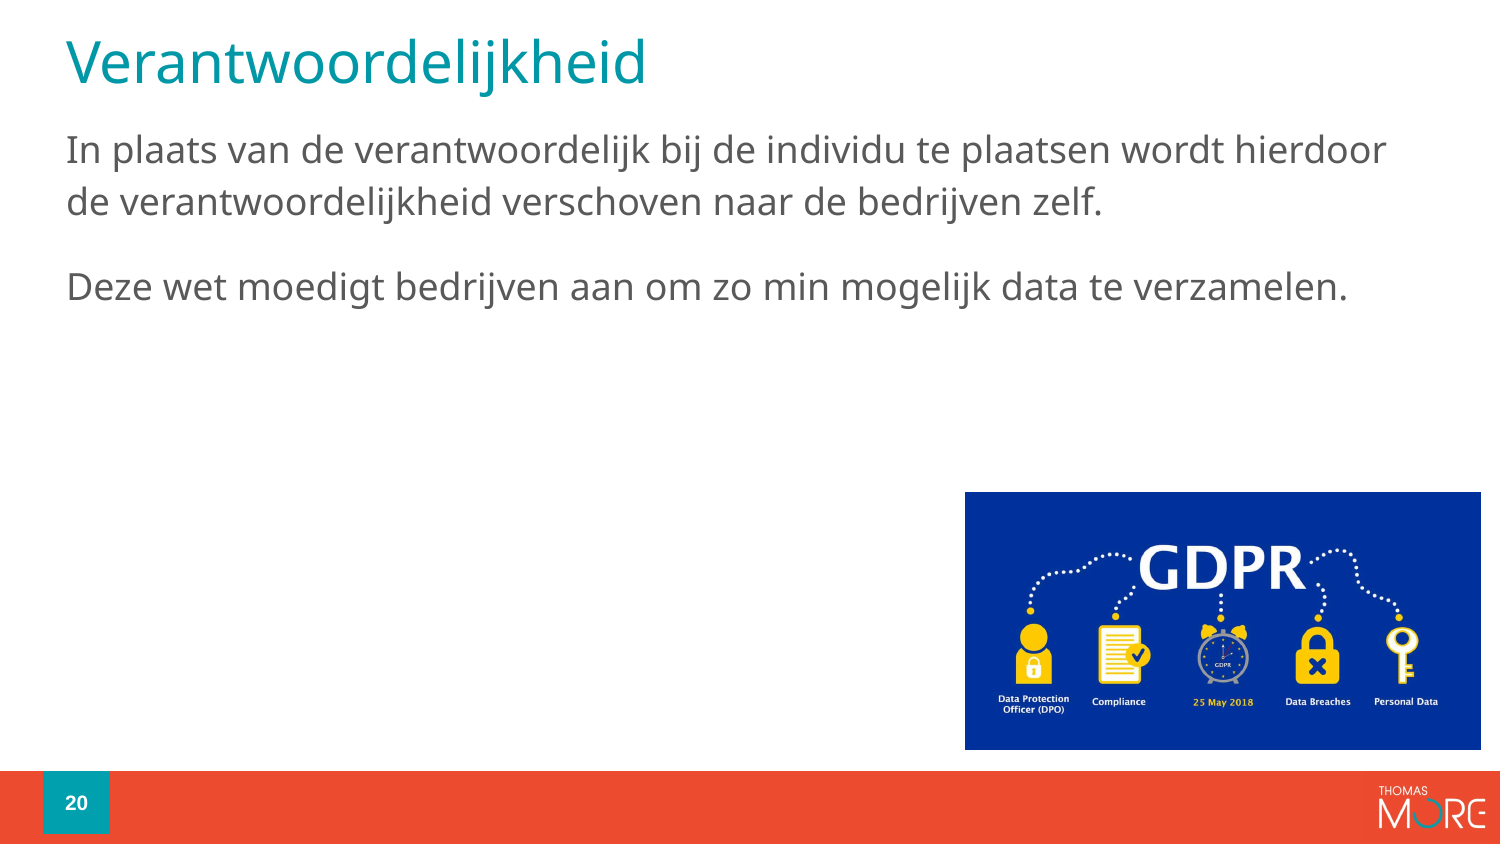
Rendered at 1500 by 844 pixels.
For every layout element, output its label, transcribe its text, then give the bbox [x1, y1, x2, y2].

picture [965, 491, 1500, 750]
picture [1364, 771, 1500, 843]
title Verantwoordelijkheid [51, 10, 1449, 104]
list In plaats van de verantwoordelijk bij de individu te plaatsen wordt hierdoor de verantwoordelijkheid verschoven naar de bedrijven zelf. Deze wet moedigt bedrijven aan om zo min mogelijk data te verzamelen. [51, 104, 1449, 750]
slide_number 20 [43, 771, 110, 834]
